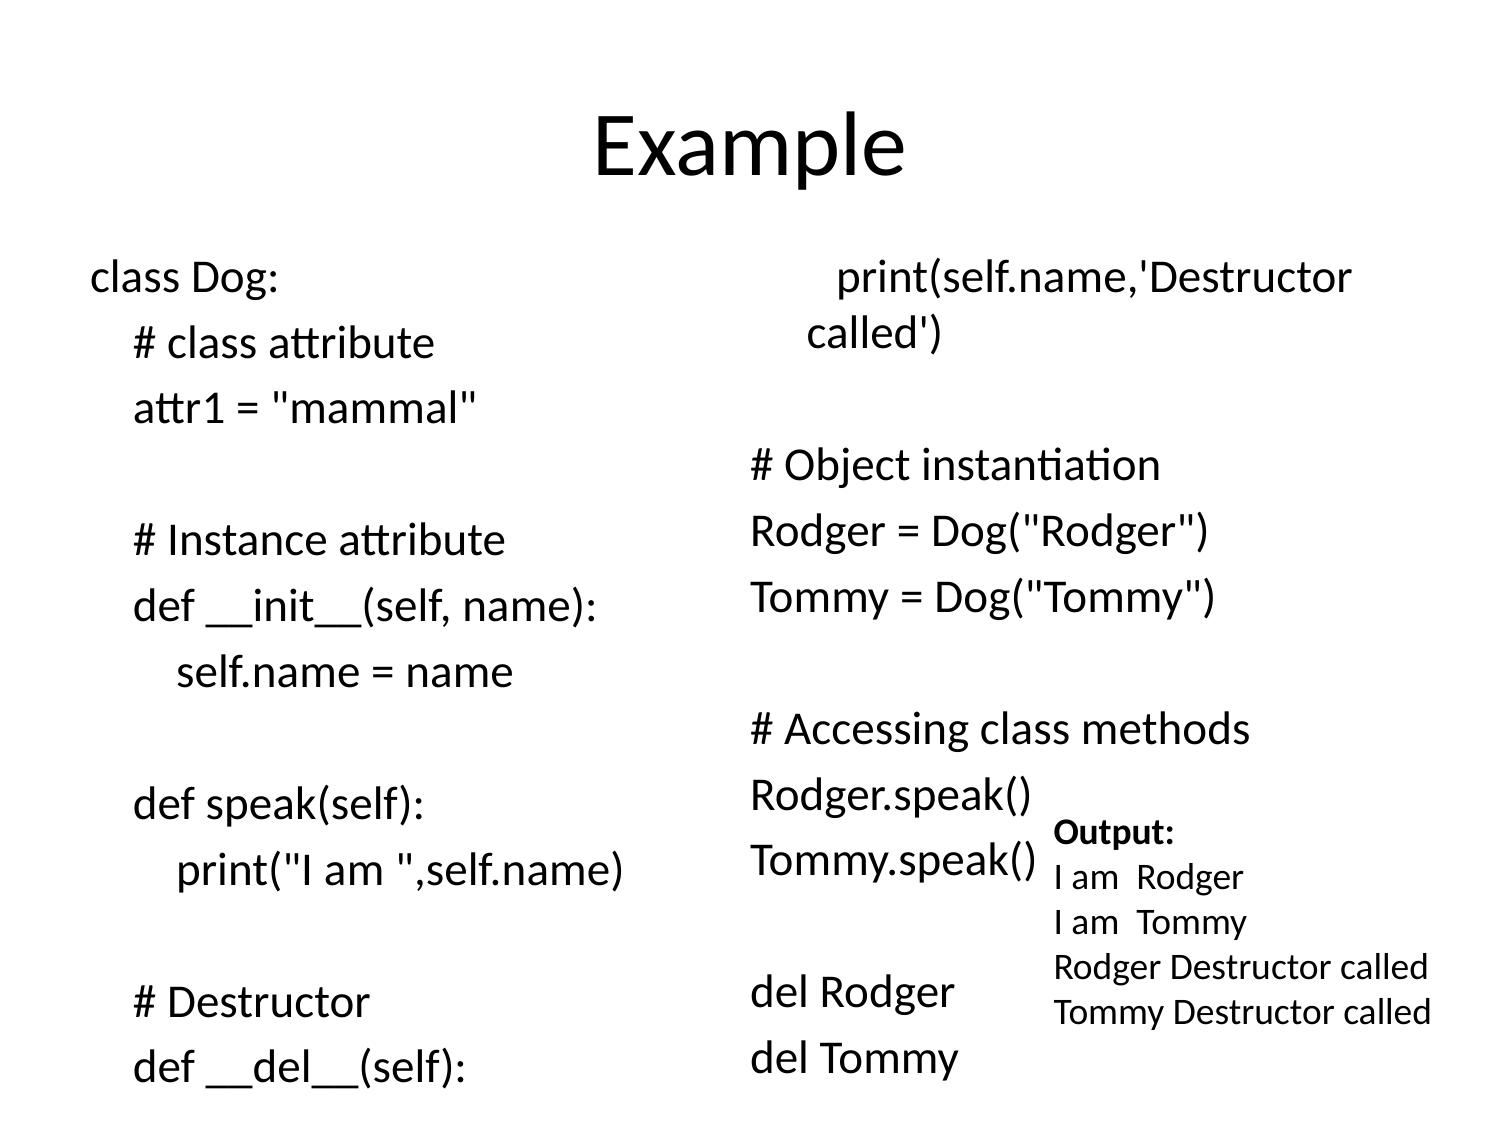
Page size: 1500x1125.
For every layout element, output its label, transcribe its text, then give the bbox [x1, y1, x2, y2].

title Example [75, 45, 1425, 233]
list class Dog: # class attribute attr1 = "mammal" # Instance attribute def __init__(self, name): self.name = name def speak(self): print("I am ",self.name) # Destructor def __del__(self): print(self.name,'Destructor called') # Object instantiation Rodger = Dog("Rodger") Tommy = Dog("Tommy") # Accessing class methods Rodger.speak() Tommy.speak() del Rodger del Tommy [75, 237, 1425, 1100]
text_box Output: I am Rodger I am Tommy Rodger Destructor called Tommy Destructor called [1038, 799, 1448, 1040]
